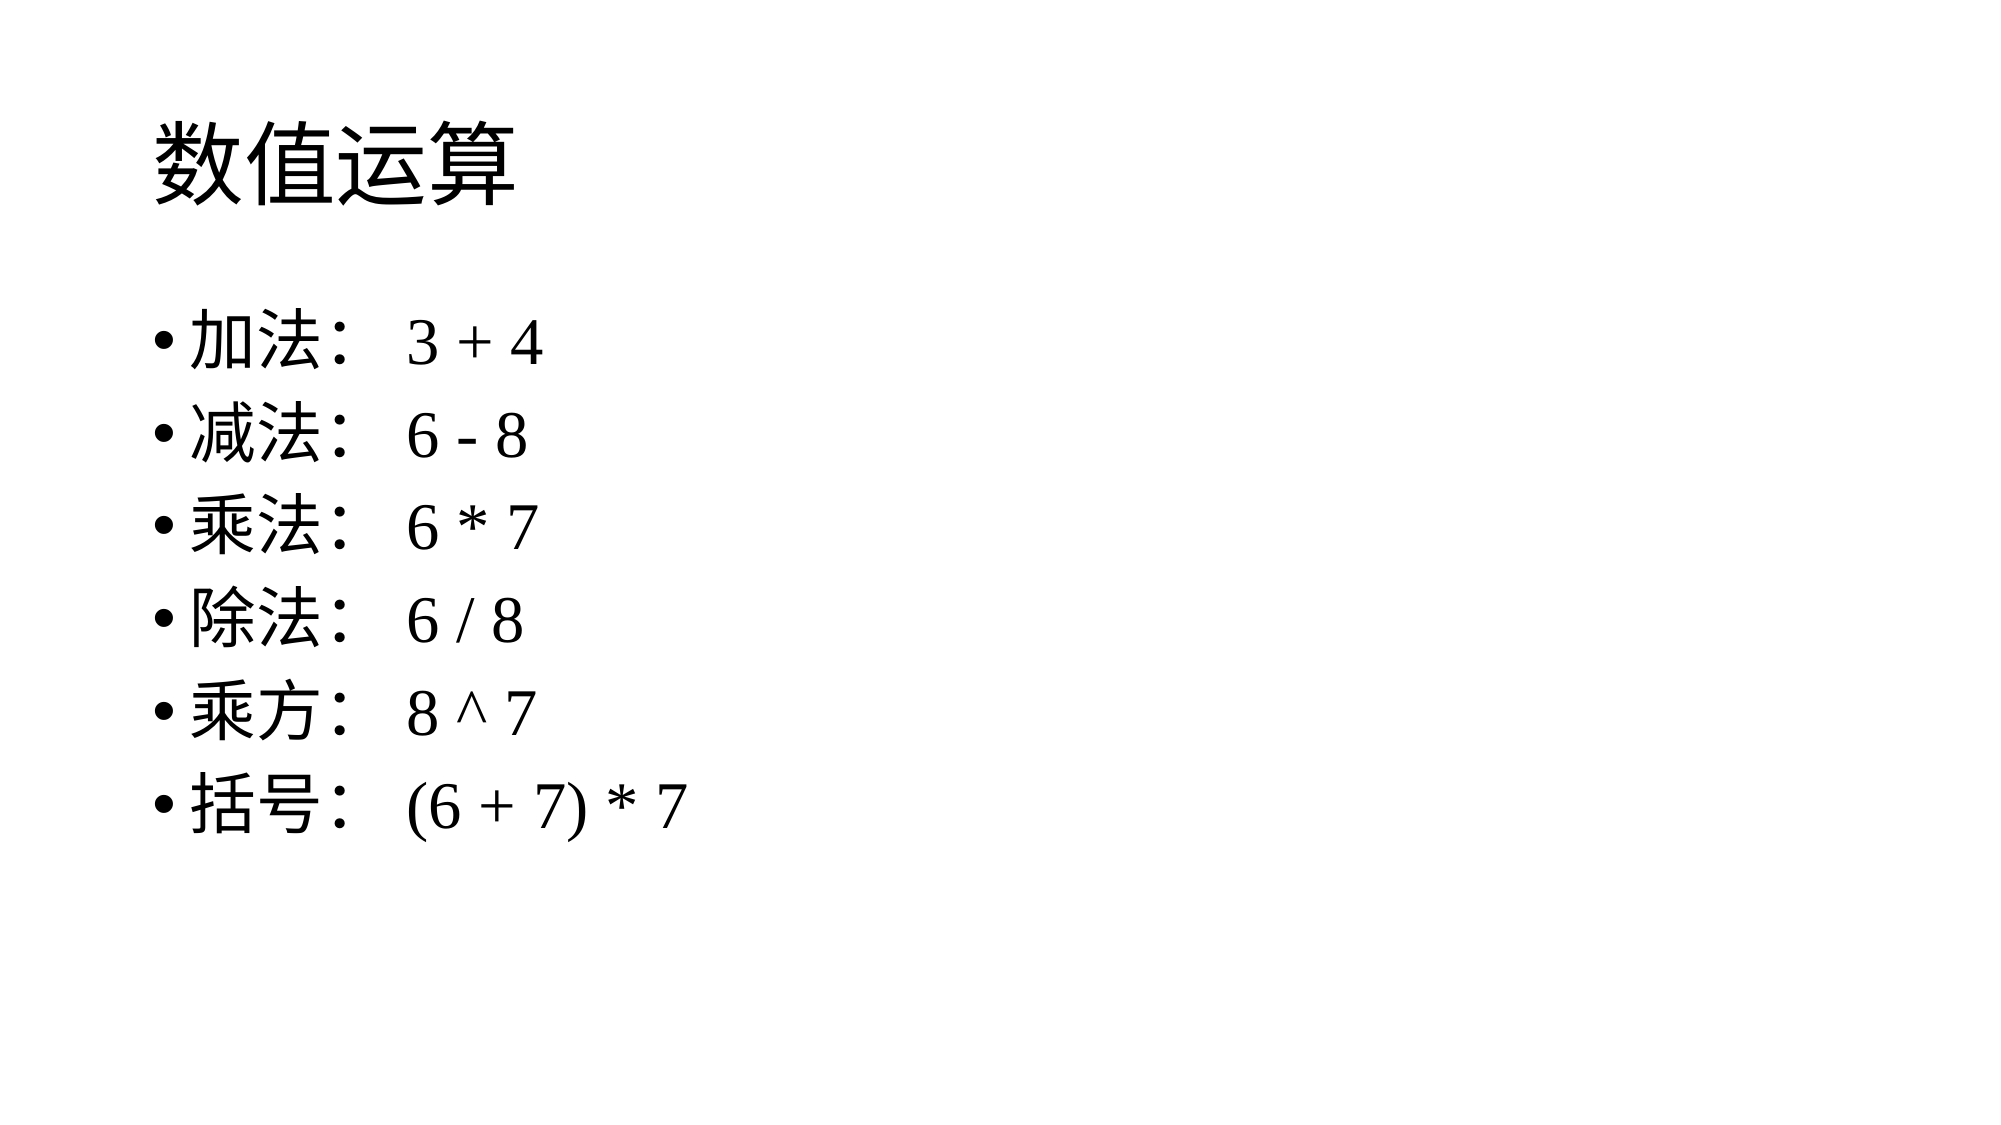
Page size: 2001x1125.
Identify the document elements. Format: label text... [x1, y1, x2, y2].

title 数值运算 [137, 59, 1863, 278]
list 加法：3 + 4 减法：6 - 8 乘法：6 * 7 除法：6 / 8 乘方：8 ^ 7 括号：(6 + 7) * 7 [137, 299, 1863, 1014]
